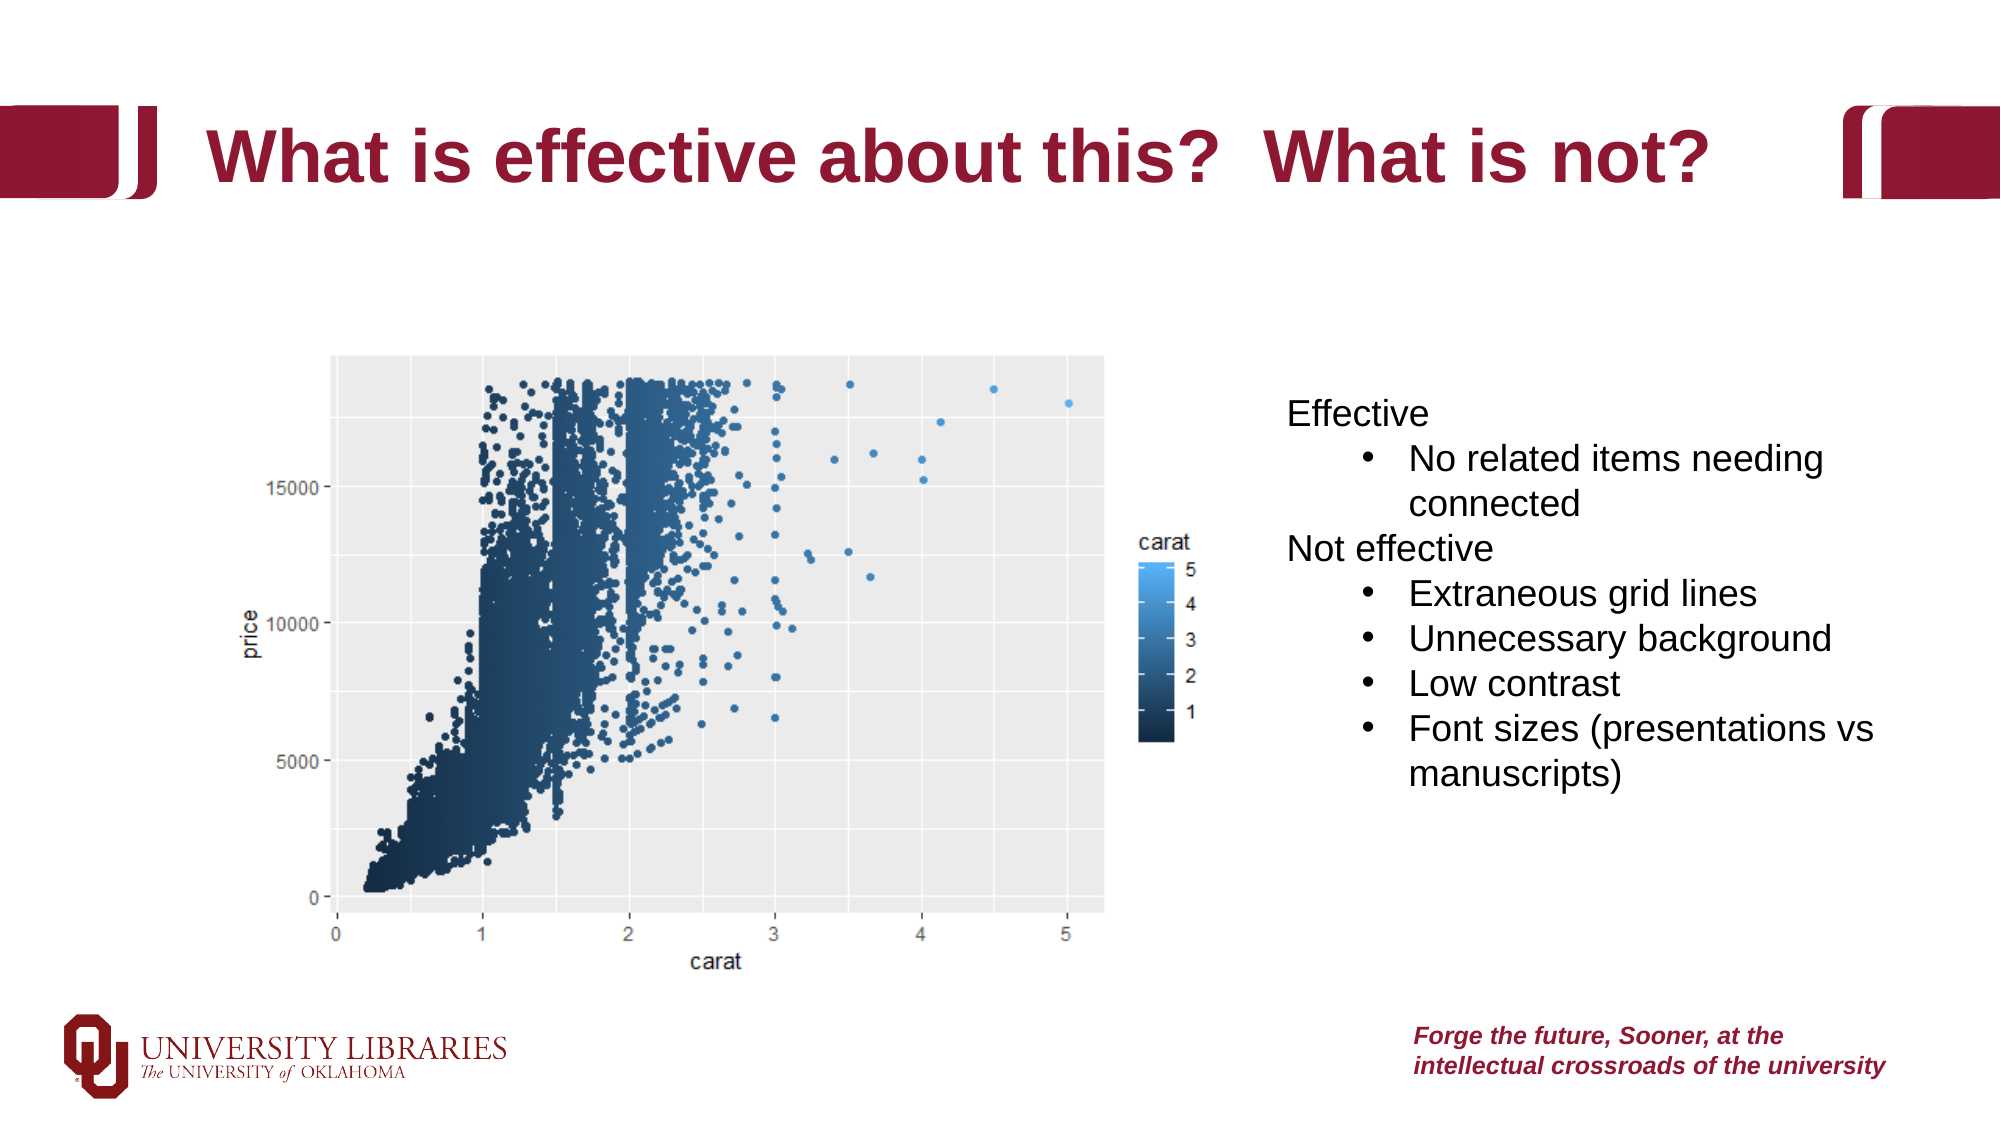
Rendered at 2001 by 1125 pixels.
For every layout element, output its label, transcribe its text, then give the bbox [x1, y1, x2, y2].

picture [226, 345, 1220, 985]
text_box [137, 59, 1863, 278]
text_box Effective No related items needing connected Not effective Extraneous grid lines Unnecessary background Low contrast Font sizes (presentations vs manuscripts) [1271, 381, 2000, 847]
picture [41, 988, 532, 1112]
